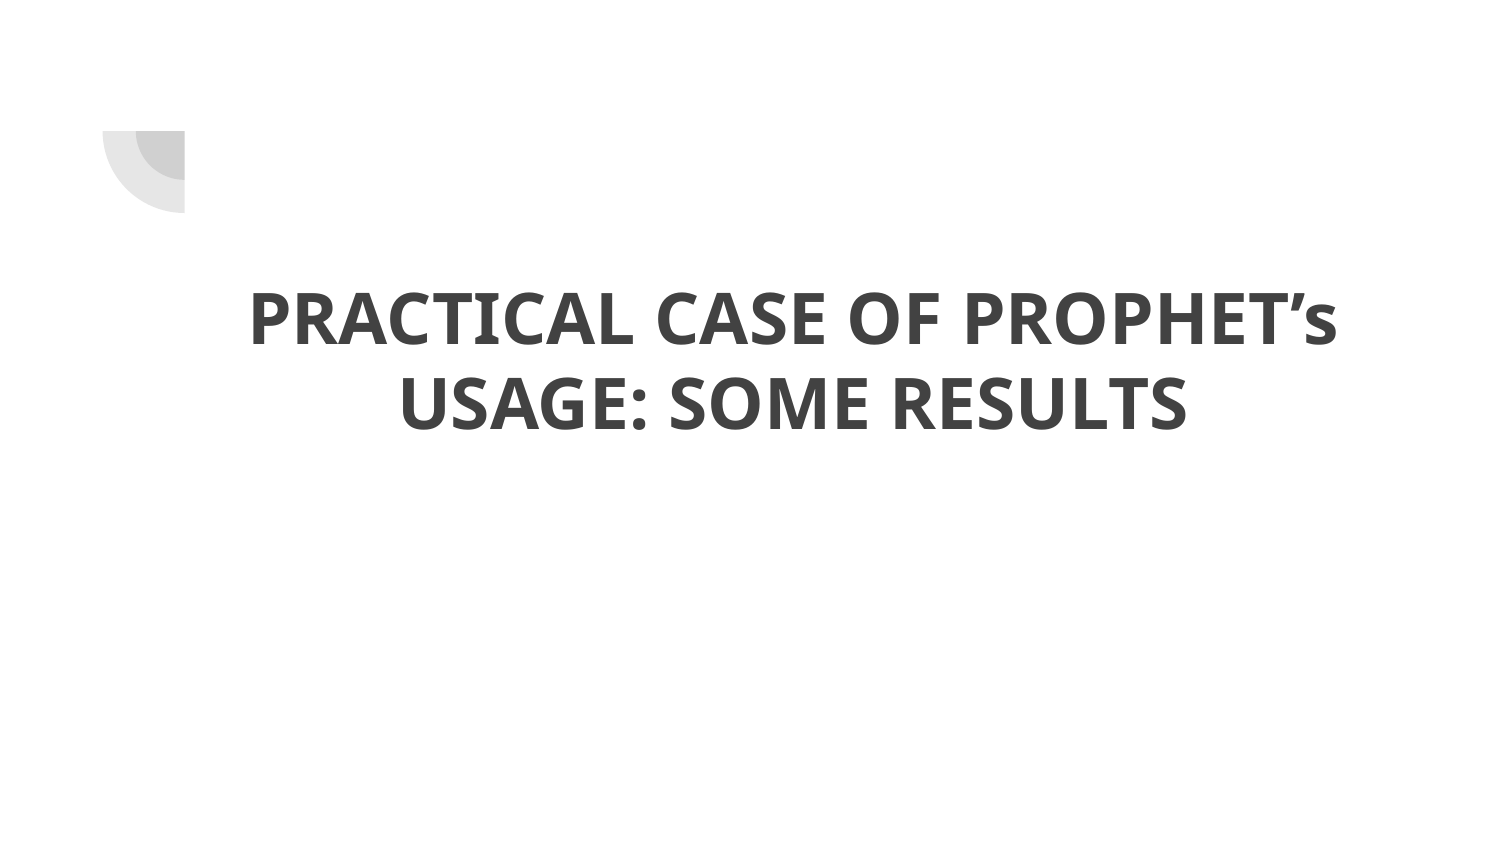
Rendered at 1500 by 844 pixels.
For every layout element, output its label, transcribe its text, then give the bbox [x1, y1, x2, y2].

text_box [145, 351, 1500, 418]
title PRACTICAL CASE OF PROPHET’s USAGE: SOME RESULTS [216, 257, 1370, 351]
title PRACTICAL CASE OF PROPHET’s USAGE: SOME RESULTS [216, 418, 1370, 515]
